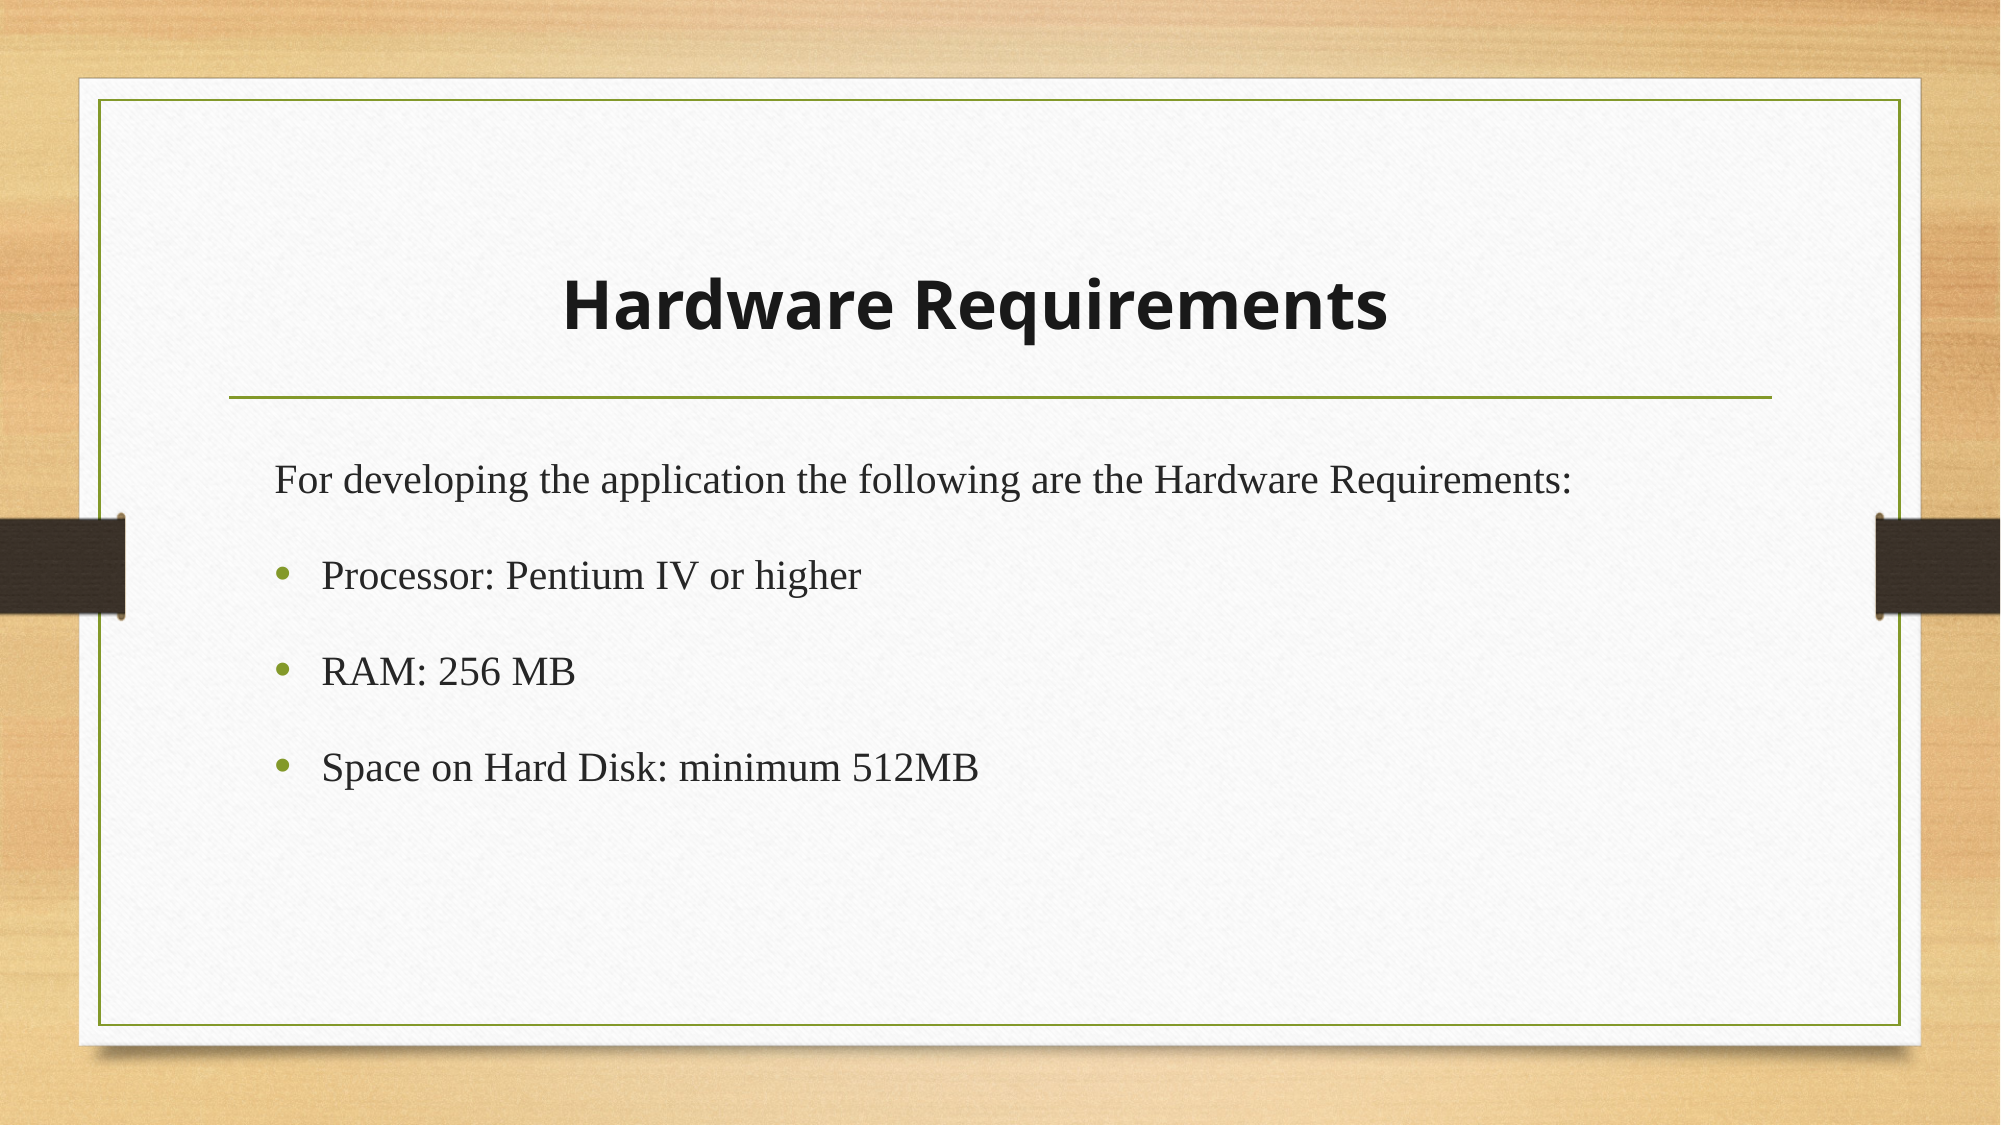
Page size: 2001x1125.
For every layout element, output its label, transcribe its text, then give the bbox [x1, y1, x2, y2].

title Hardware Requirements [188, 253, 1763, 432]
list For developing the application the following are the Hardware Requirements: Processor: Pentium IV or higher RAM: 256 MB Space on Hard Disk: minimum 512MB [212, 419, 1788, 964]
picture [0, 0, 2001, 1125]
